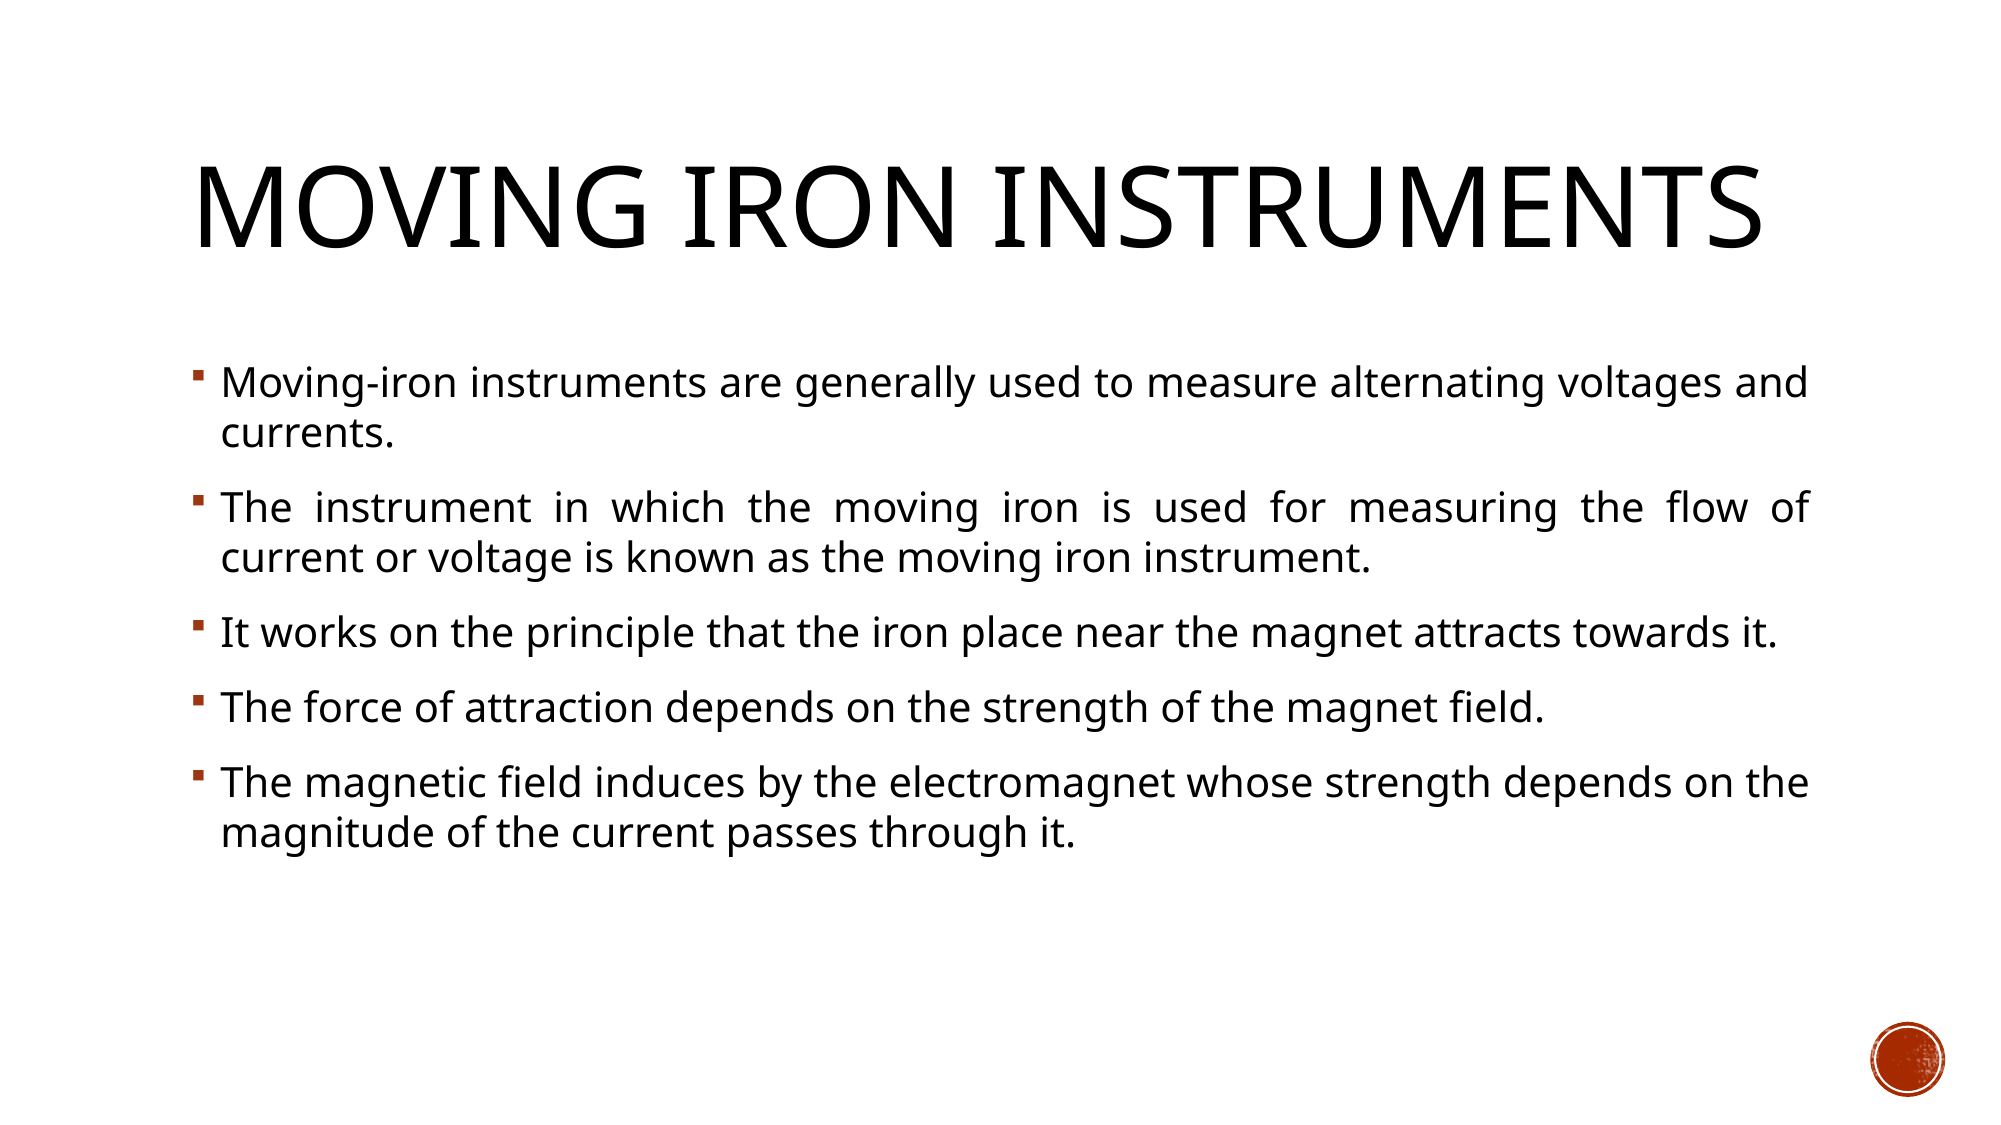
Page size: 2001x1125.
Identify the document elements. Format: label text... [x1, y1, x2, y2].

title Moving iron instruments [175, 79, 1826, 344]
list Moving-iron instruments are generally used to measure alternating voltages and currents. The instrument in which the moving iron is used for measuring the flow of current or voltage is known as the moving iron instrument. It works on the principle that the iron place near the magnet attracts towards it. The force of attraction depends on the strength of the magnet field. The magnetic field induces by the electromagnet whose strength depends on the magnitude of the current passes through it. [175, 348, 1826, 1013]
